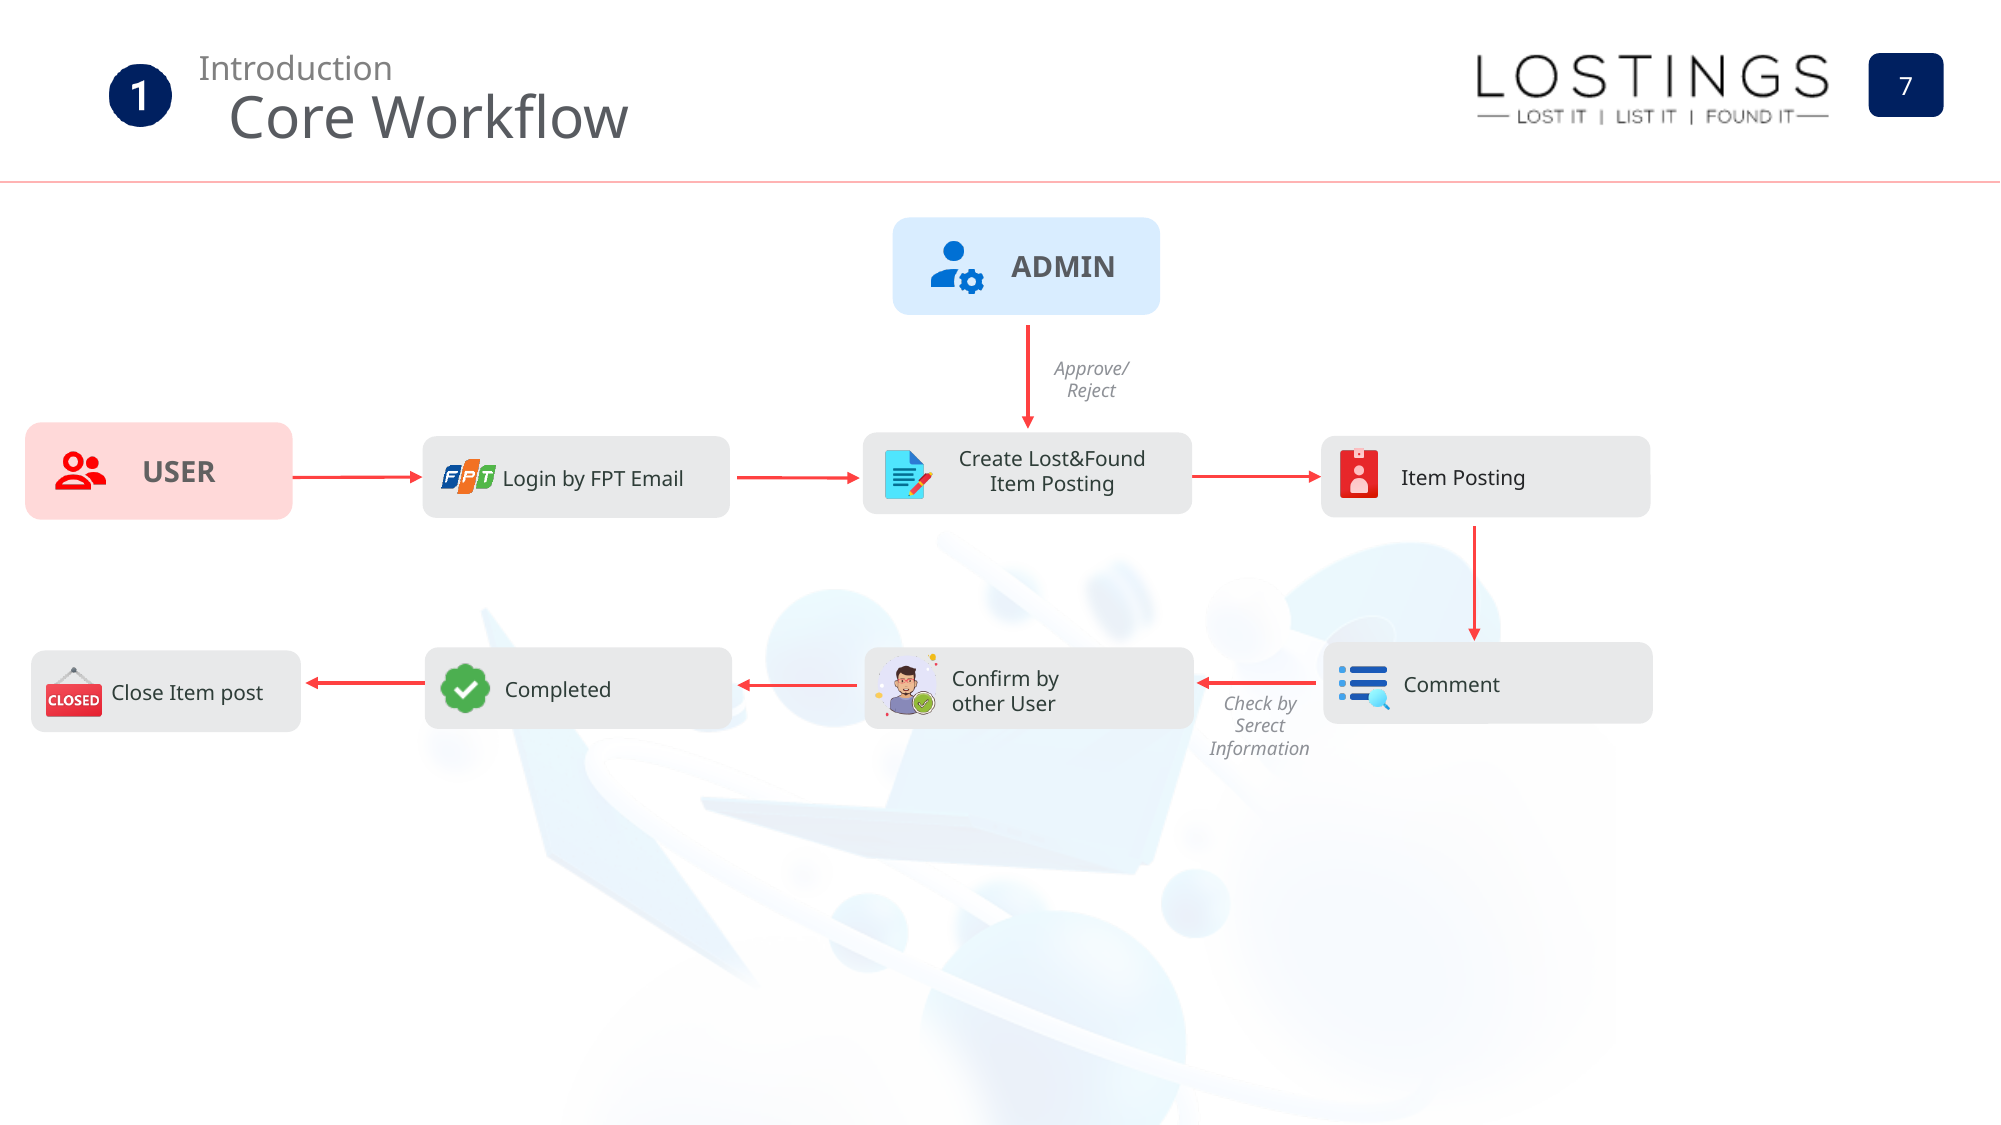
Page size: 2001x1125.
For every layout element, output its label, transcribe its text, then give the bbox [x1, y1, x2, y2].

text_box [1321, 435, 1651, 518]
picture [399, 314, 1616, 1125]
text_box Core Workflow [213, 95, 645, 158]
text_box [424, 647, 740, 729]
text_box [864, 647, 1194, 729]
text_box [892, 217, 1161, 315]
picture [43, 662, 104, 724]
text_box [25, 422, 293, 520]
text_box 7 [1867, 52, 1945, 119]
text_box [1323, 642, 1653, 724]
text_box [862, 432, 1193, 515]
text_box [31, 650, 301, 733]
picture [441, 459, 496, 494]
picture [1470, 49, 1843, 133]
text_box Introduction [184, 40, 1073, 95]
picture [436, 659, 495, 718]
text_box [422, 436, 738, 518]
picture [102, 57, 178, 133]
